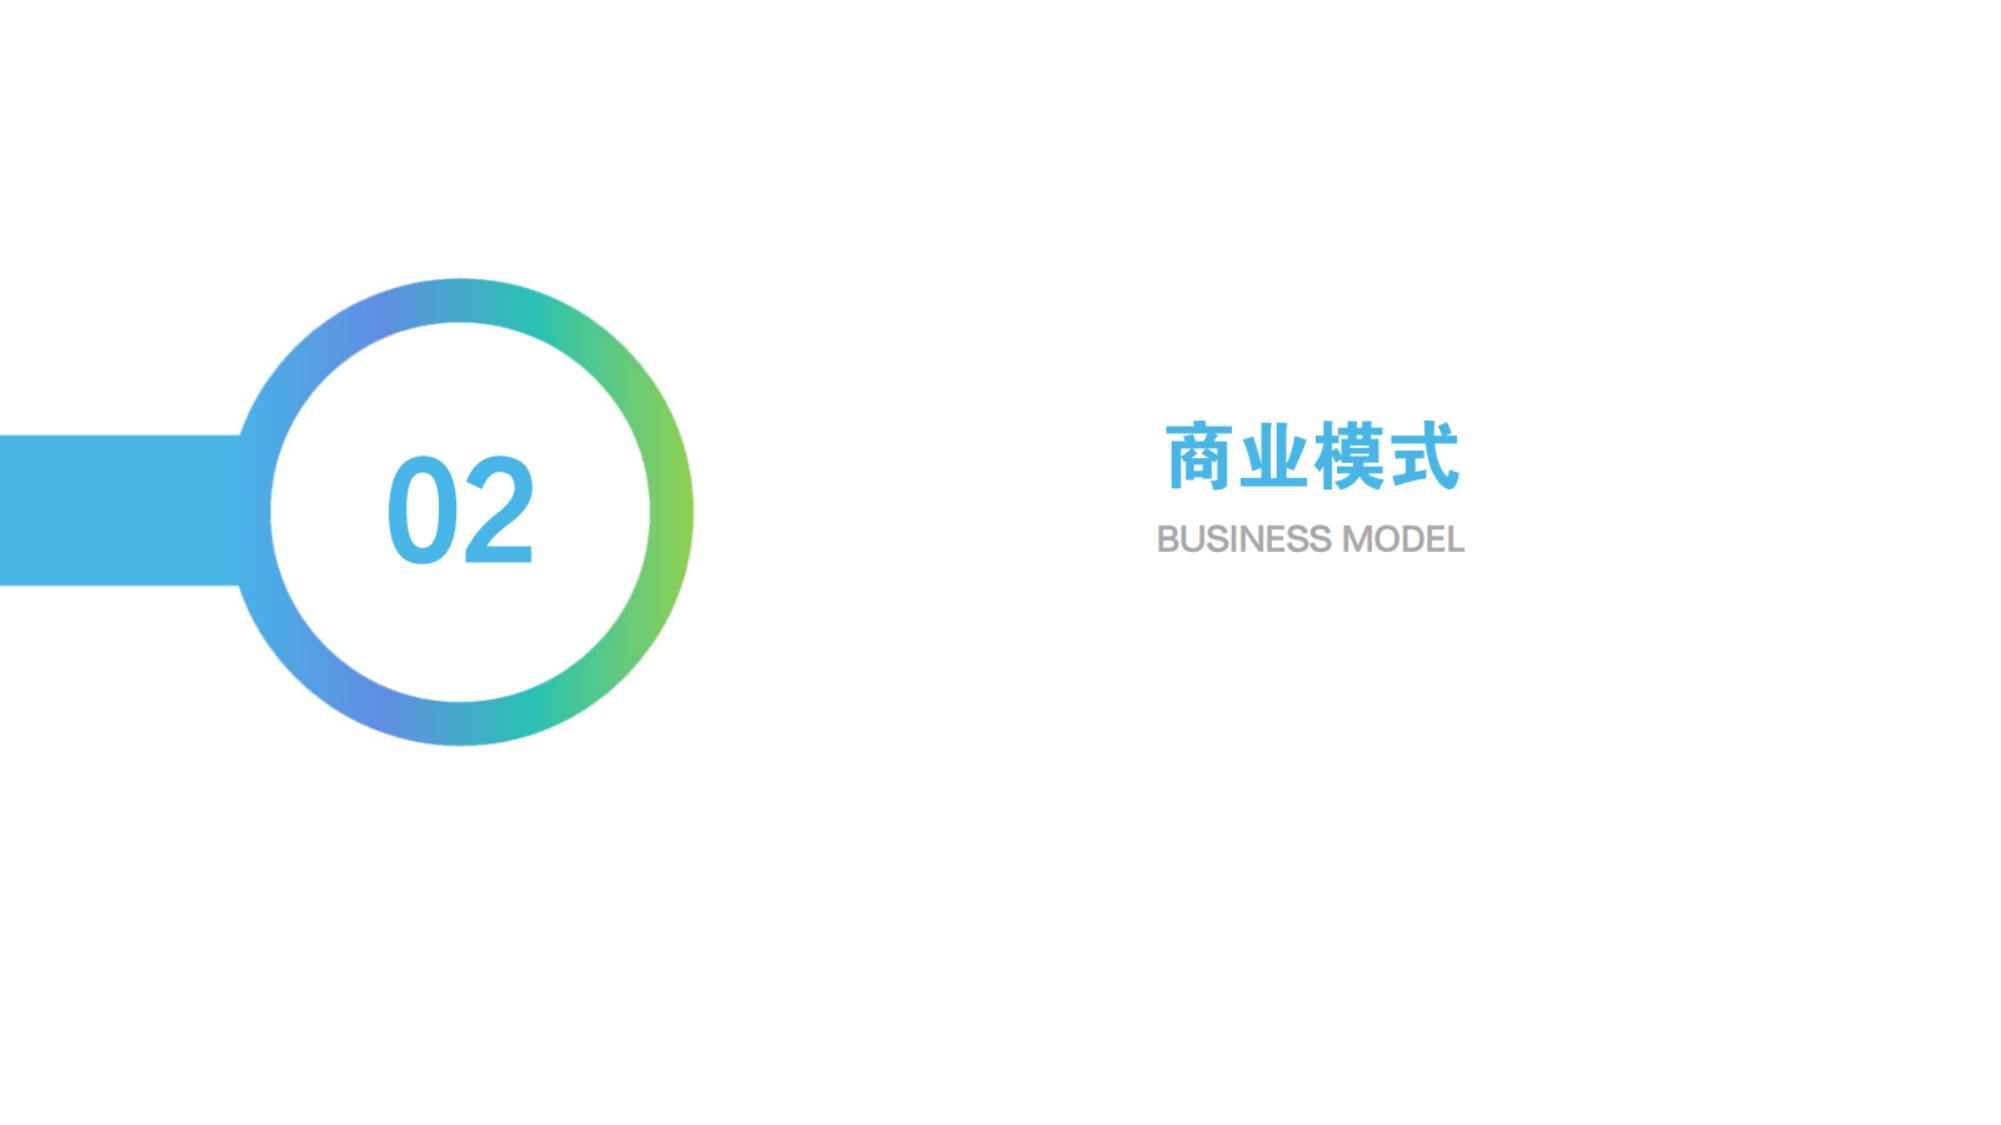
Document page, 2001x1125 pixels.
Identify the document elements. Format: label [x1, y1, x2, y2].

list [0, 0, 2000, 1125]
